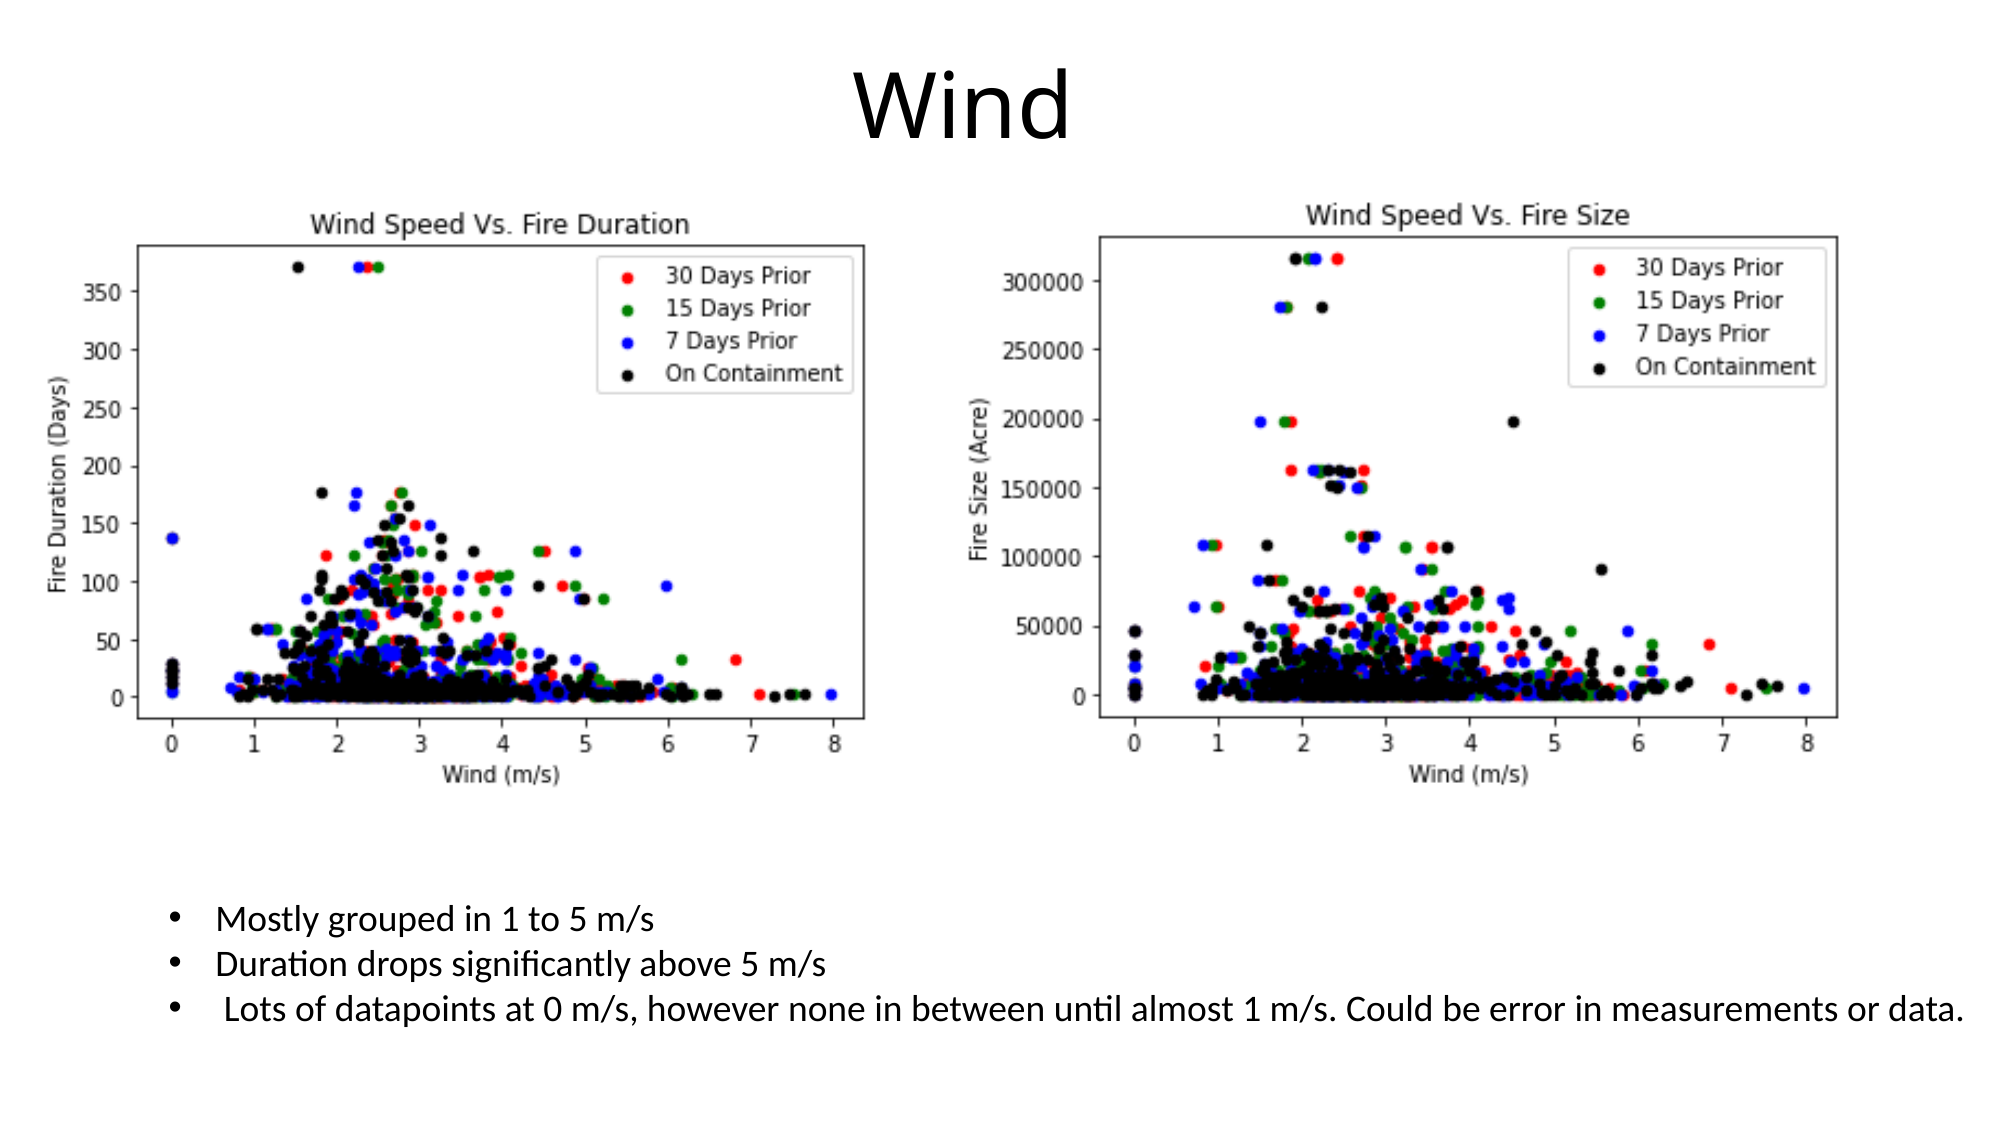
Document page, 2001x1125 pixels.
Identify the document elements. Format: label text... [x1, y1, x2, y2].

text_box Mostly grouped in 1 to 5 m/s Duration drops significantly above 5 m/s Lots of datapoints at 0 m/s, however none in between until almost 1 m/s. Could be error in measurements or data. [153, 886, 1983, 1037]
title Wind [100, 0, 1826, 218]
picture [963, 188, 1863, 794]
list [29, 204, 898, 794]
